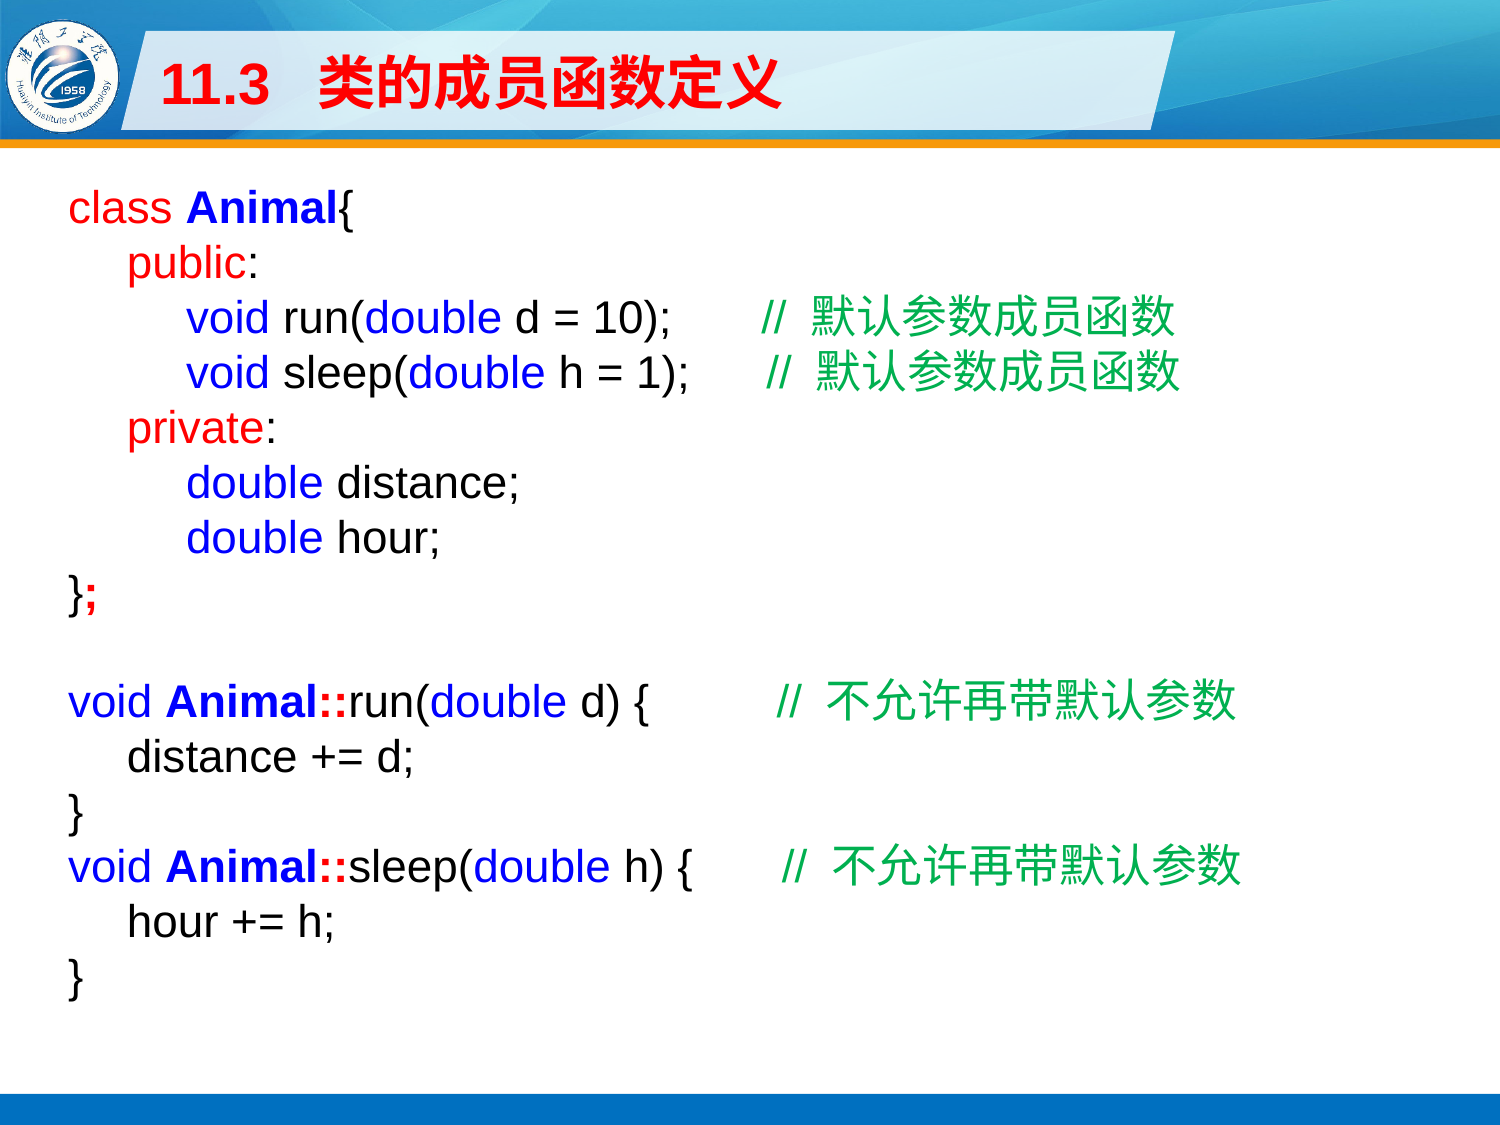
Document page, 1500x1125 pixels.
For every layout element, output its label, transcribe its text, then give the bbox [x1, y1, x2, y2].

title 11.3 类的成员函数定义 [145, 39, 1176, 123]
list class Animal{ public: void run(double d = 10); // 默认参数成员函数 void sleep(double h = 1); // 默认参数成员函数 private: double distance; double hour; }; void Animal::run(double d) { // 不允许再带默认参数 distance += d; } void Animal::sleep(double h) { // 不允许再带默认参数 hour += h; } [53, 170, 1447, 1106]
picture [0, 0, 1500, 139]
